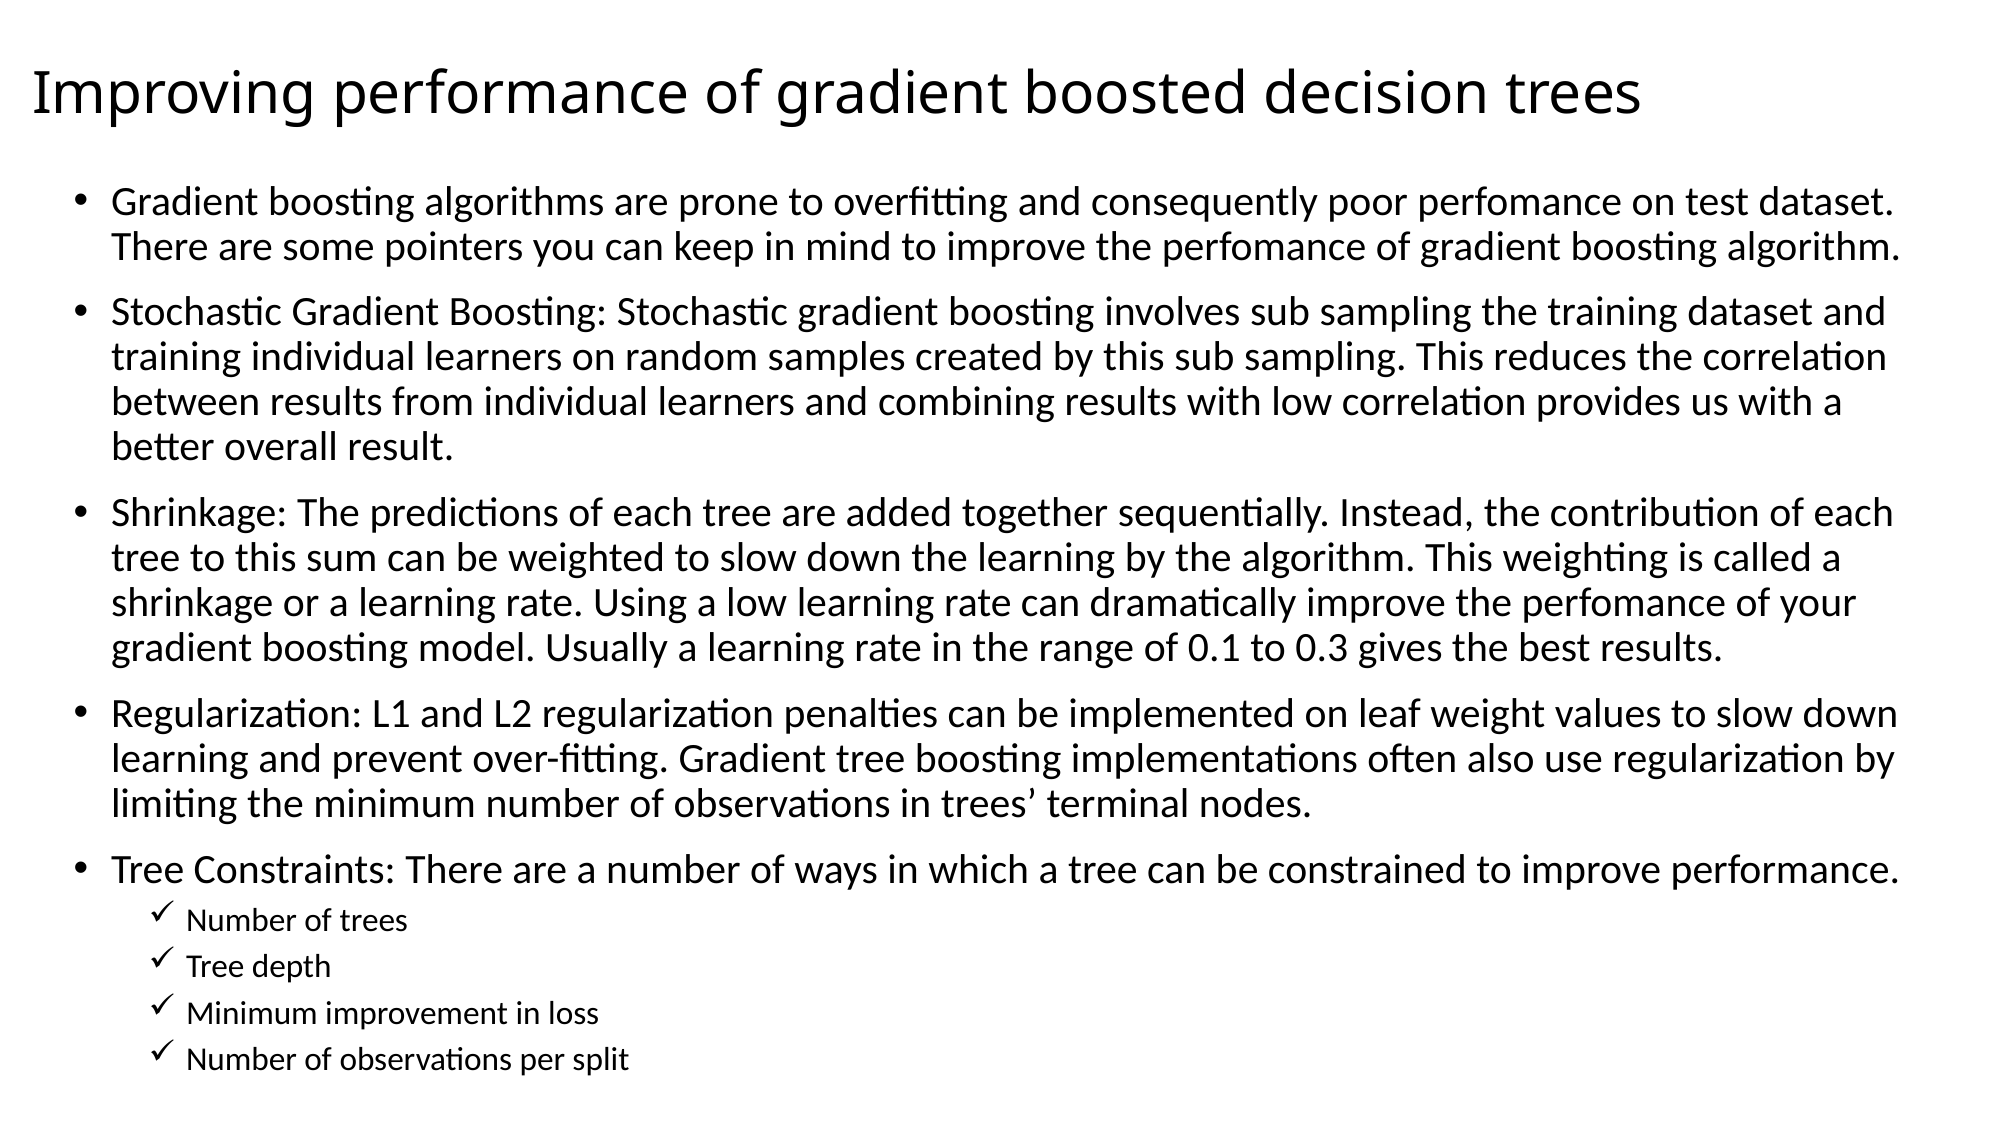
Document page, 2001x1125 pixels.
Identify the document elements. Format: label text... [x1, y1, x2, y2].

title Improving performance of gradient boosted decision trees [17, 37, 1960, 152]
list Gradient boosting algorithms are prone to overfitting and consequently poor perfomance on test dataset. There are some pointers you can keep in mind to improve the perfomance of gradient boosting algorithm. Stochastic Gradient Boosting: Stochastic gradient boosting involves sub sampling the training dataset and training individual learners on random samples created by this sub sampling. This reduces the correlation between results from individual learners and combining results with low correlation provides us with a better overall result. Shrinkage: The predictions of each tree are added together sequentially. Instead, the contribution of each tree to this sum can be weighted to slow down the learning by the algorithm. This weighting is called a shrinkage or a learning rate. Using a low learning rate can dramatically improve the perfomance of your gradient boosting model. Usually a learning rate in the range of 0.1 to 0.3 gives the best results. Regularization: L1 and L2 regularization penalties can be implemented on leaf weight values to slow down learning and prevent over-fitting. Gradient tree boosting implementations often also use regularization by limiting the minimum number of observations in trees’ terminal nodes. Tree Constraints: There are a number of ways in which a tree can be constrained to improve performance. Number of trees Tree depth Minimum improvement in loss Number of observations per split [58, 171, 1944, 1054]
